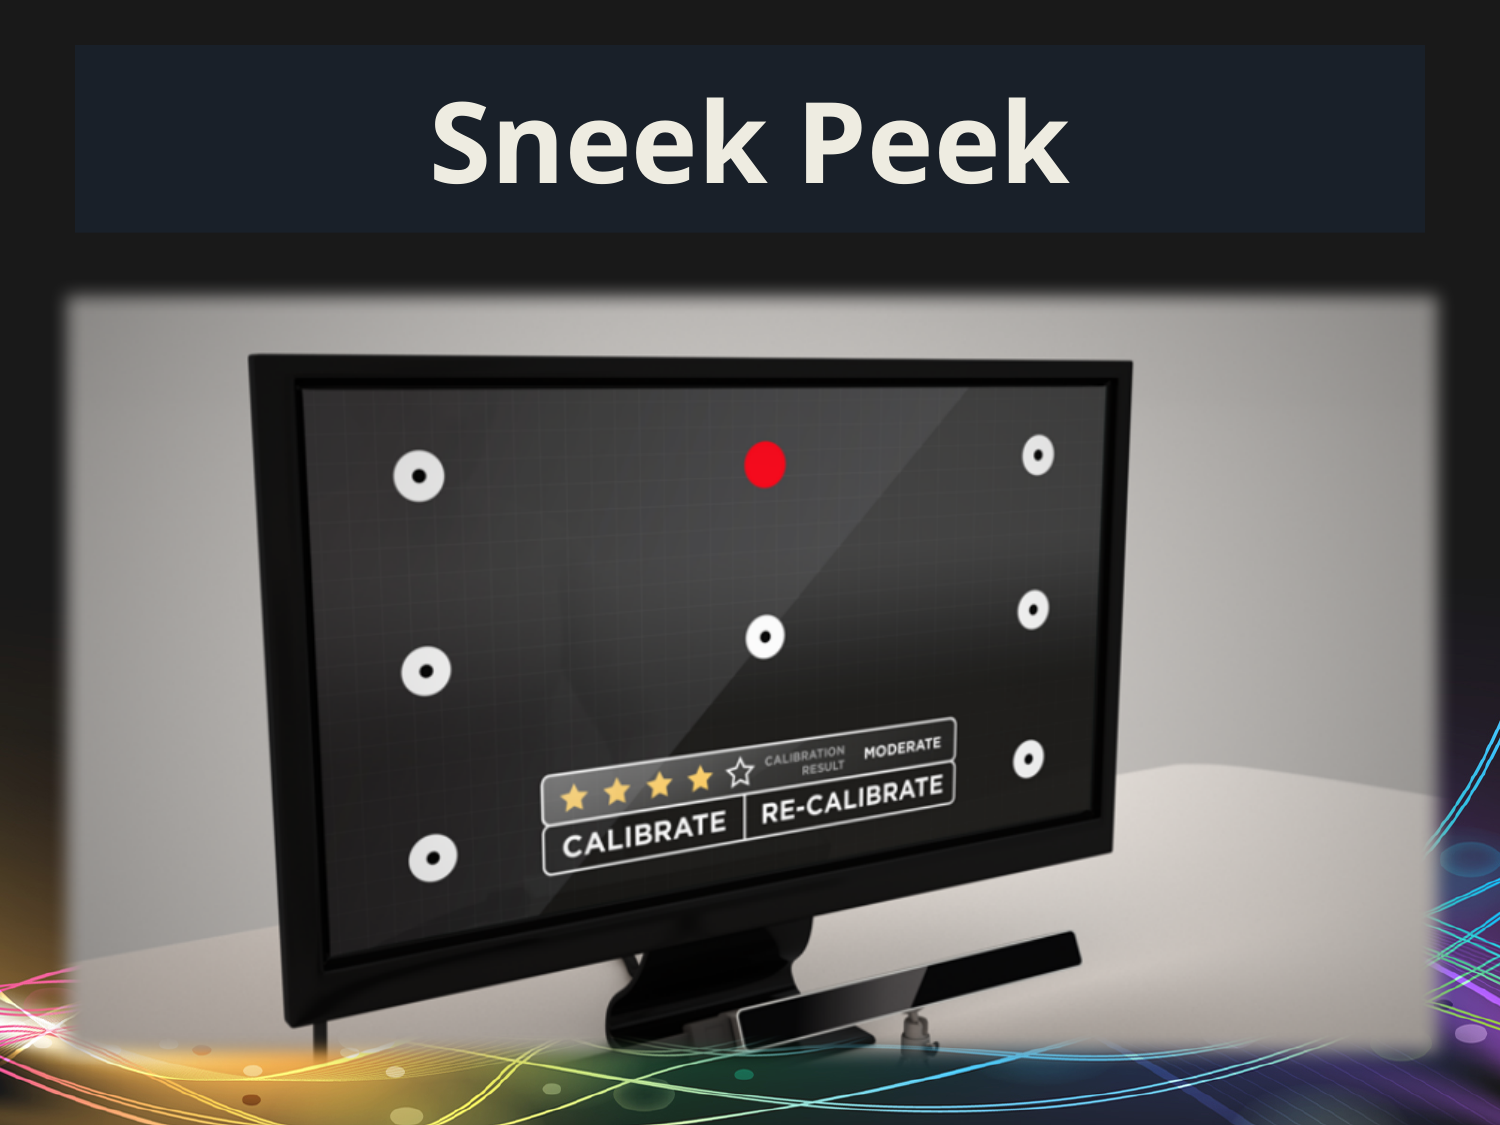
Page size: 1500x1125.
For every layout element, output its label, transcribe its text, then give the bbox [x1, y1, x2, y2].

picture [49, 278, 1456, 1070]
title Sneek Peek [75, 45, 1425, 233]
